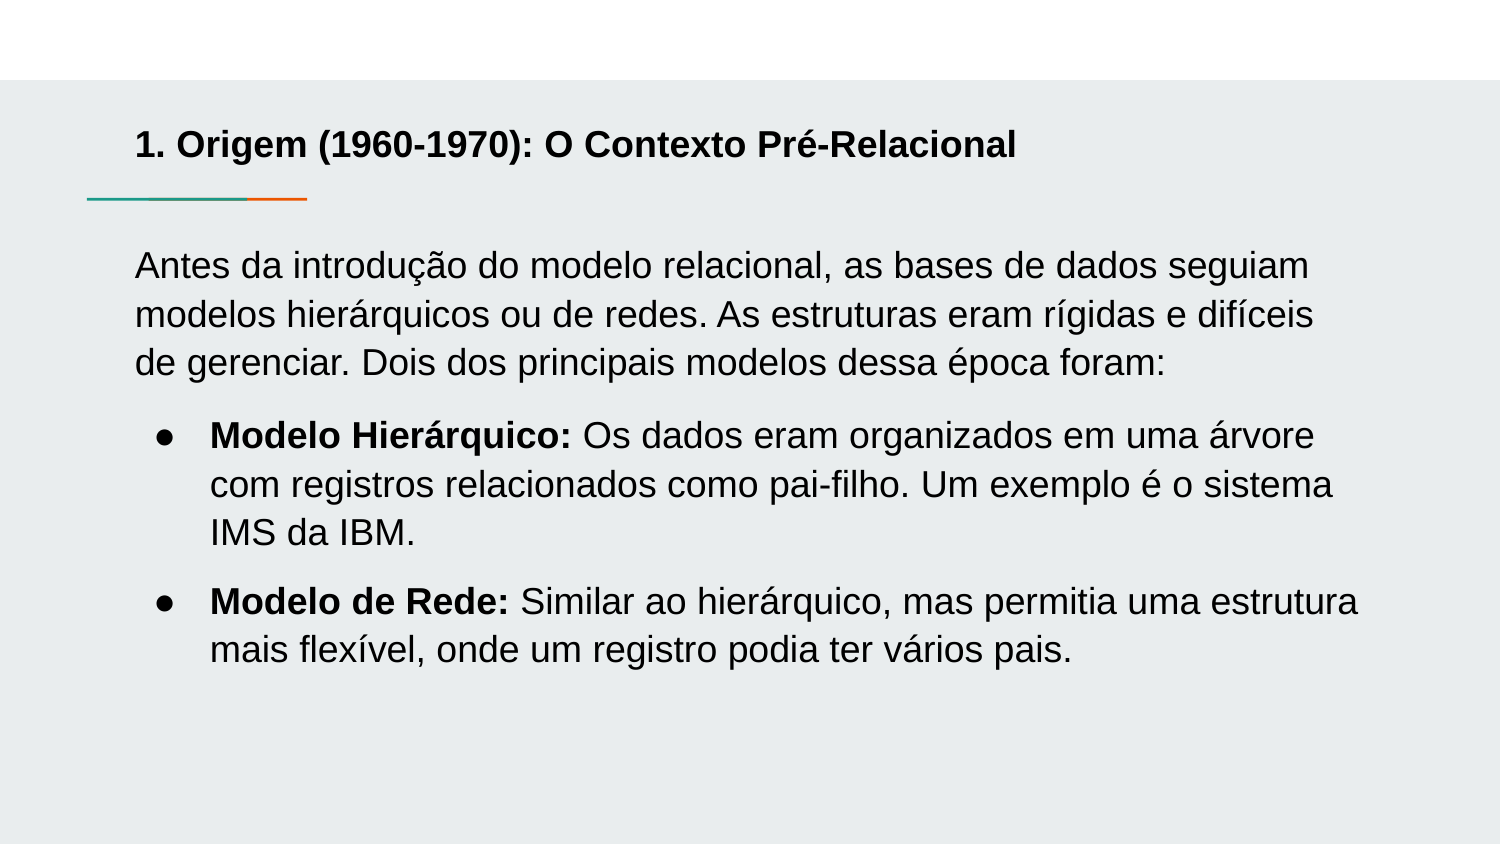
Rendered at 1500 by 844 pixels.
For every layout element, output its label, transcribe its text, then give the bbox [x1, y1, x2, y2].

title 1. Origem (1960-1970): O Contexto Pré-Relacional [119, 102, 1381, 192]
subtitle Antes da introdução do modelo relacional, as bases de dados seguiam modelos hierárquicos ou de redes. As estruturas eram rígidas e difíceis de gerenciar. Dois dos principais modelos dessa época foram: Modelo Hierárquico: Os dados eram organizados em uma árvore com registros relacionados como pai-filho. Um exemplo é o sistema IMS da IBM. Modelo de Rede: Similar ao hierárquico, mas permitia uma estrutura mais flexível, onde um registro podia ter vários pais. [119, 223, 1381, 823]
